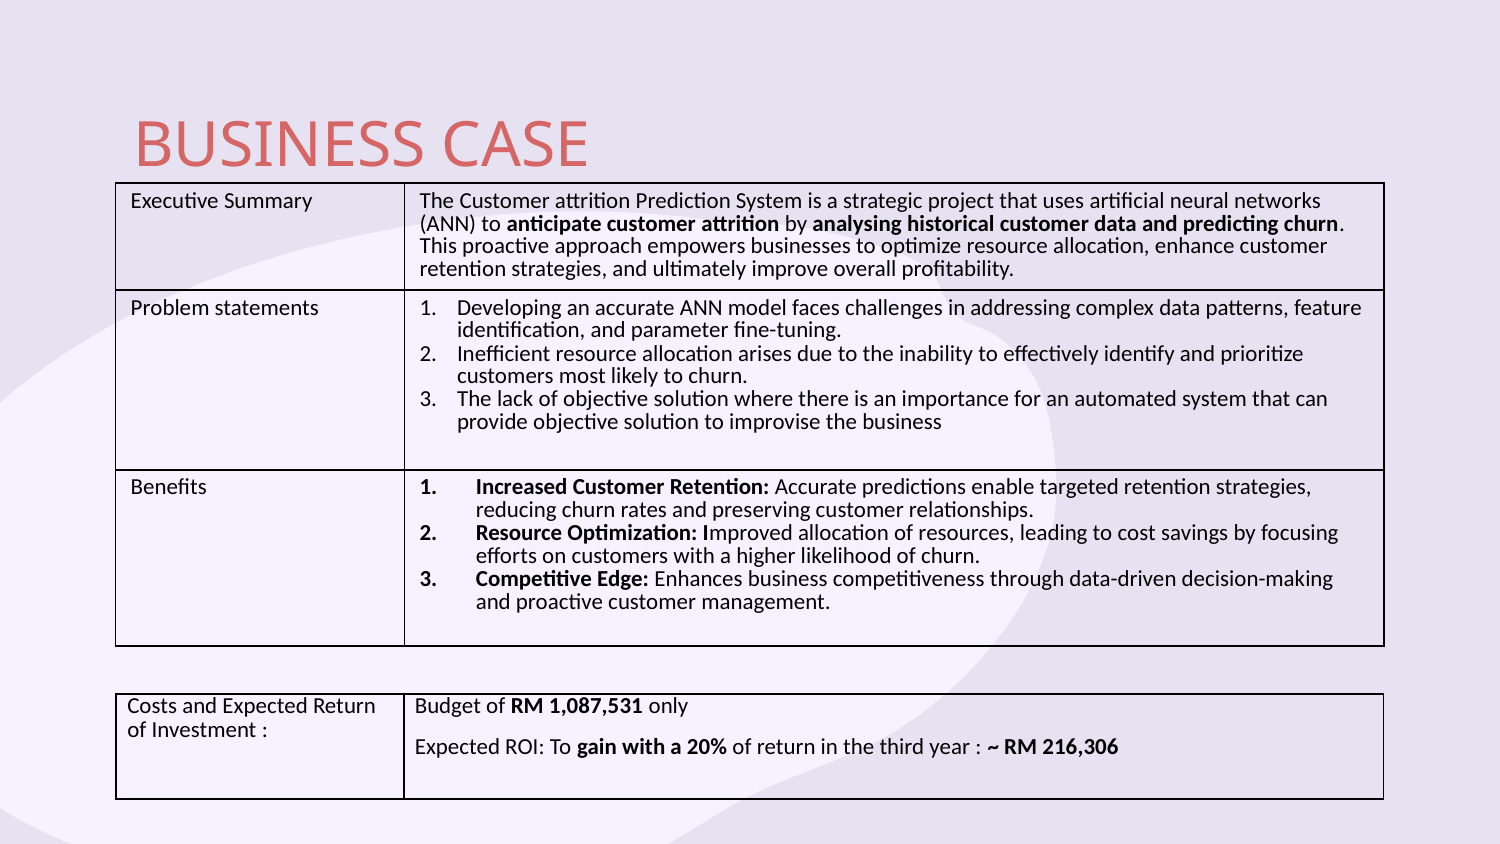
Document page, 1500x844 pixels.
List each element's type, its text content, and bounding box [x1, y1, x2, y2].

table_header Executive Summary [116, 184, 404, 289]
table_cell Problem statements [116, 291, 404, 469]
table_cell Developing an accurate ANN model faces challenges in addressing complex data patterns, feature identification, and parameter fine-tuning. Inefficient resource allocation arises due to the inability to effectively identify and prioritize customers most likely to churn. The lack of objective solution where there is an importance for an automated system that can provide objective solution to improvise the business [405, 291, 1383, 469]
table_header Costs and Expected Return of Investment : [117, 695, 403, 798]
title BUSINESS CASE [118, 88, 1382, 182]
table_cell Increased Customer Retention: Accurate predictions enable targeted retention strategies, reducing churn rates and preserving customer relationships. Resource Optimization: Improved allocation of resources, leading to cost savings by focusing efforts on customers with a higher likelihood of churn. Competitive Edge: Enhances business competitiveness through data-driven decision-making and proactive customer management. [405, 471, 1383, 645]
table_header The Customer attrition Prediction System is a strategic project that uses artificial neural networks (ANN) to anticipate customer attrition by analysing historical customer data and predicting churn. This proactive approach empowers businesses to optimize resource allocation, enhance customer retention strategies, and ultimately improve overall profitability. [405, 184, 1383, 289]
table_cell Benefits [116, 471, 404, 645]
table_header Budget of RM 1,087,531 only Expected ROI: To gain with a 20% of return in the third year : ~ RM 216,306 [405, 695, 1383, 798]
